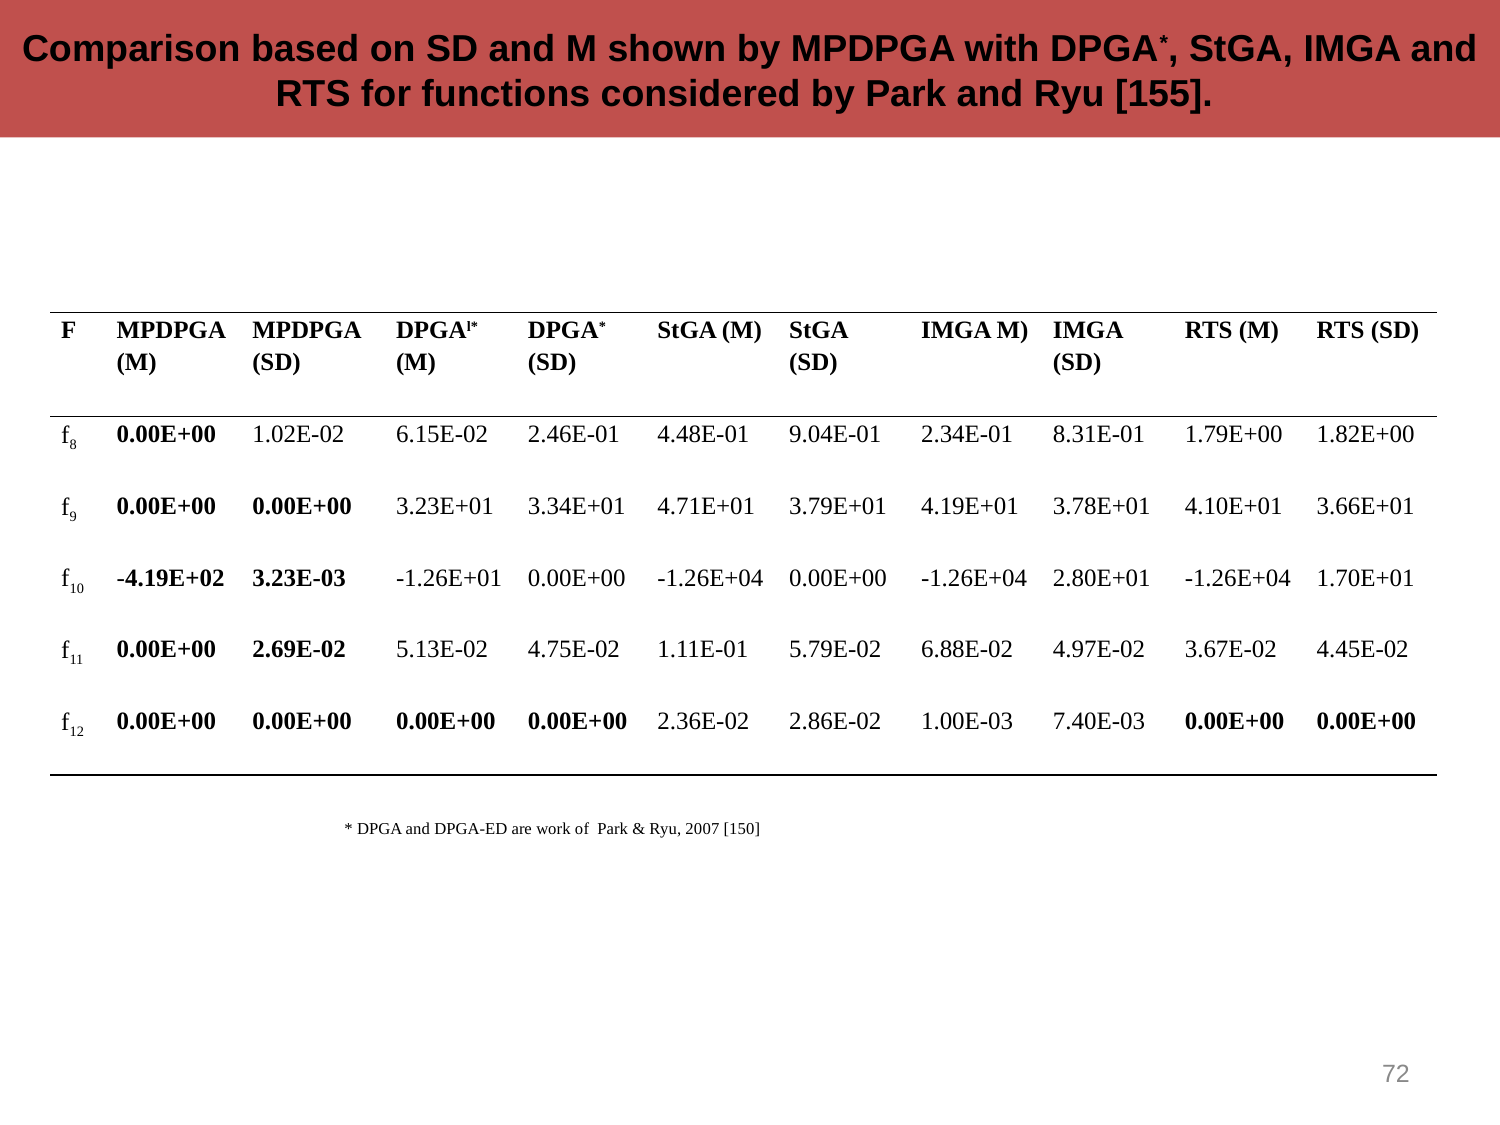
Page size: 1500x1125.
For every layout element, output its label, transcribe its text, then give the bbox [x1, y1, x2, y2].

table_cell 4.75E-02 [517, 632, 646, 703]
table_cell 3.34E+01 [517, 488, 646, 560]
table_cell 0.00E+00 [105, 488, 241, 560]
table_cell 2.36E-02 [646, 703, 778, 774]
table_cell 4.19E+01 [910, 488, 1042, 560]
table_cell 1.82E+00 [1305, 417, 1437, 488]
table_header StGA (SD) [778, 313, 910, 416]
table_cell f9 [50, 488, 105, 560]
table_cell 2.46E-01 [517, 417, 646, 488]
table_cell f11 [50, 632, 105, 703]
table_header RTS (M) [1173, 313, 1305, 416]
table_cell 0.00E+00 [778, 560, 910, 632]
text_box Comparison based on SD and M shown by MPDPGA with DPGA*, StGA, IMGA and RTS for functions considered by Park and Ryu [155]. [0, 0, 1500, 138]
table_cell 0.00E+00 [517, 703, 646, 774]
table_cell 3.23E-03 [241, 560, 385, 632]
table_cell 5.13E-02 [385, 632, 517, 703]
table_cell 4.97E-02 [1042, 632, 1173, 703]
table_header IMGA (SD) [1042, 313, 1173, 416]
table_header F [50, 313, 105, 416]
table_cell 1.00E-03 [910, 703, 1042, 774]
table_cell 1.02E-02 [241, 417, 385, 488]
table_cell -1.26E+04 [910, 560, 1042, 632]
table_cell 0.00E+00 [385, 703, 517, 774]
table_cell 4.10E+01 [1173, 488, 1305, 560]
table_cell 4.48E-01 [646, 417, 778, 488]
table_cell f8 [50, 417, 105, 488]
table_cell 1.70E+01 [1305, 560, 1437, 632]
table_cell 8.31E-01 [1042, 417, 1173, 488]
table_cell 3.78E+01 [1042, 488, 1173, 560]
table_cell 0.00E+00 [241, 488, 385, 560]
table_cell 0.00E+00 [241, 703, 385, 774]
table_cell 2.80E+01 [1042, 560, 1173, 632]
table_cell 6.15E-02 [385, 417, 517, 488]
table_cell 1.79E+00 [1173, 417, 1305, 488]
table_header StGA (M) [646, 313, 778, 416]
table_header DPGA* (SD) [517, 313, 646, 416]
table_header RTS (SD) [1305, 313, 1437, 416]
table_cell 0.00E+00 [517, 560, 646, 632]
table_cell 2.69E-02 [241, 632, 385, 703]
slide_number 72 [1074, 1042, 1425, 1103]
table_header MPDPGA(M) [105, 313, 241, 416]
table_header DPGAl* (M) [385, 313, 517, 416]
table_cell -1.26E+04 [646, 560, 778, 632]
table_cell 0.00E+00 [1173, 703, 1305, 774]
table_cell 2.86E-02 [778, 703, 910, 774]
table_cell 5.79E-02 [778, 632, 910, 703]
table_cell 3.23E+01 [385, 488, 517, 560]
table_cell 0.00E+00 [105, 417, 241, 488]
table_cell 3.67E-02 [1173, 632, 1305, 703]
table_header MPDPGA (SD) [241, 313, 385, 416]
table_cell f10 [50, 560, 105, 632]
table_cell 1.11E-01 [646, 632, 778, 703]
table_cell 6.88E-02 [910, 632, 1042, 703]
table_cell 9.04E-01 [778, 417, 910, 488]
table_cell 0.00E+00 [1305, 703, 1437, 774]
table_cell f12 [50, 703, 105, 774]
table_cell 4.45E-02 [1305, 632, 1437, 703]
table_cell 4.71E+01 [646, 488, 778, 560]
table_cell -4.19E+02 [105, 560, 241, 632]
table_cell 3.79E+01 [778, 488, 910, 560]
table_cell 3.66E+01 [1305, 488, 1437, 560]
table_cell 7.40E-03 [1042, 703, 1173, 774]
table_header * DPGA and DPGA-ED are work of Park & Ryu, 2007 [150] [325, 800, 1325, 859]
table_cell -1.26E+04 [1173, 560, 1305, 632]
table_cell 2.34E-01 [910, 417, 1042, 488]
table_header IMGA M) [910, 313, 1042, 416]
table_cell -1.26E+01 [385, 560, 517, 632]
table_cell 0.00E+00 [105, 632, 241, 703]
table_cell 0.00E+00 [105, 703, 241, 774]
